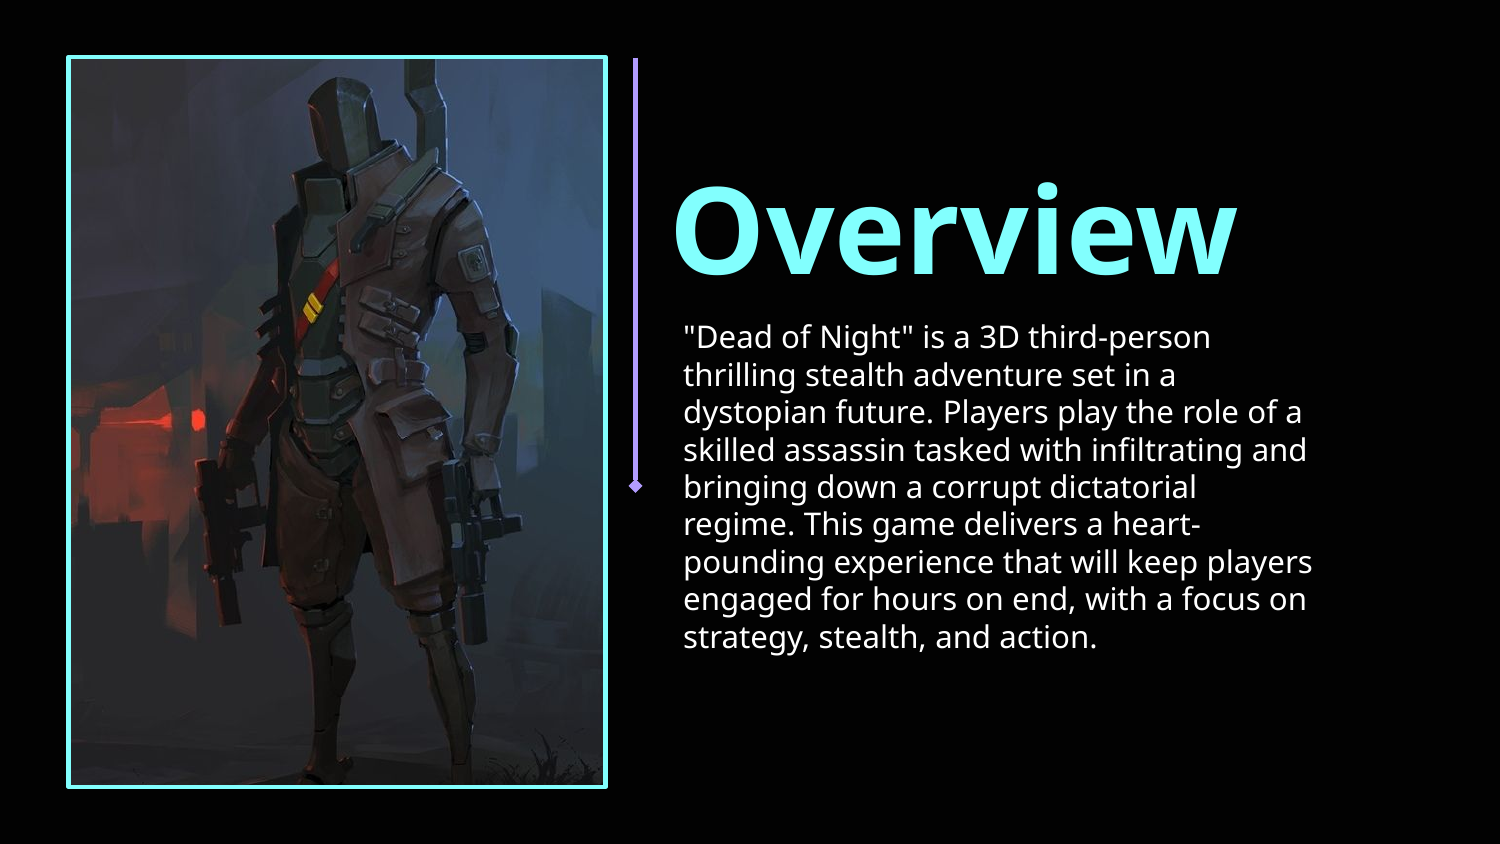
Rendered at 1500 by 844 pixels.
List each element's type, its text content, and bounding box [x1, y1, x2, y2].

subtitle "Dead of Night" is a 3D third-person thrilling stealth adventure set in a dystopian future. Players play the role of a skilled assassin tasked with infiltrating and bringing down a corrupt dictatorial regime. This game delivers a heart-pounding experience that will keep players engaged for hours on end, with a focus on strategy, stealth, and action. [668, 311, 1331, 660]
title Overview [655, 157, 1344, 296]
picture [70, 58, 604, 785]
